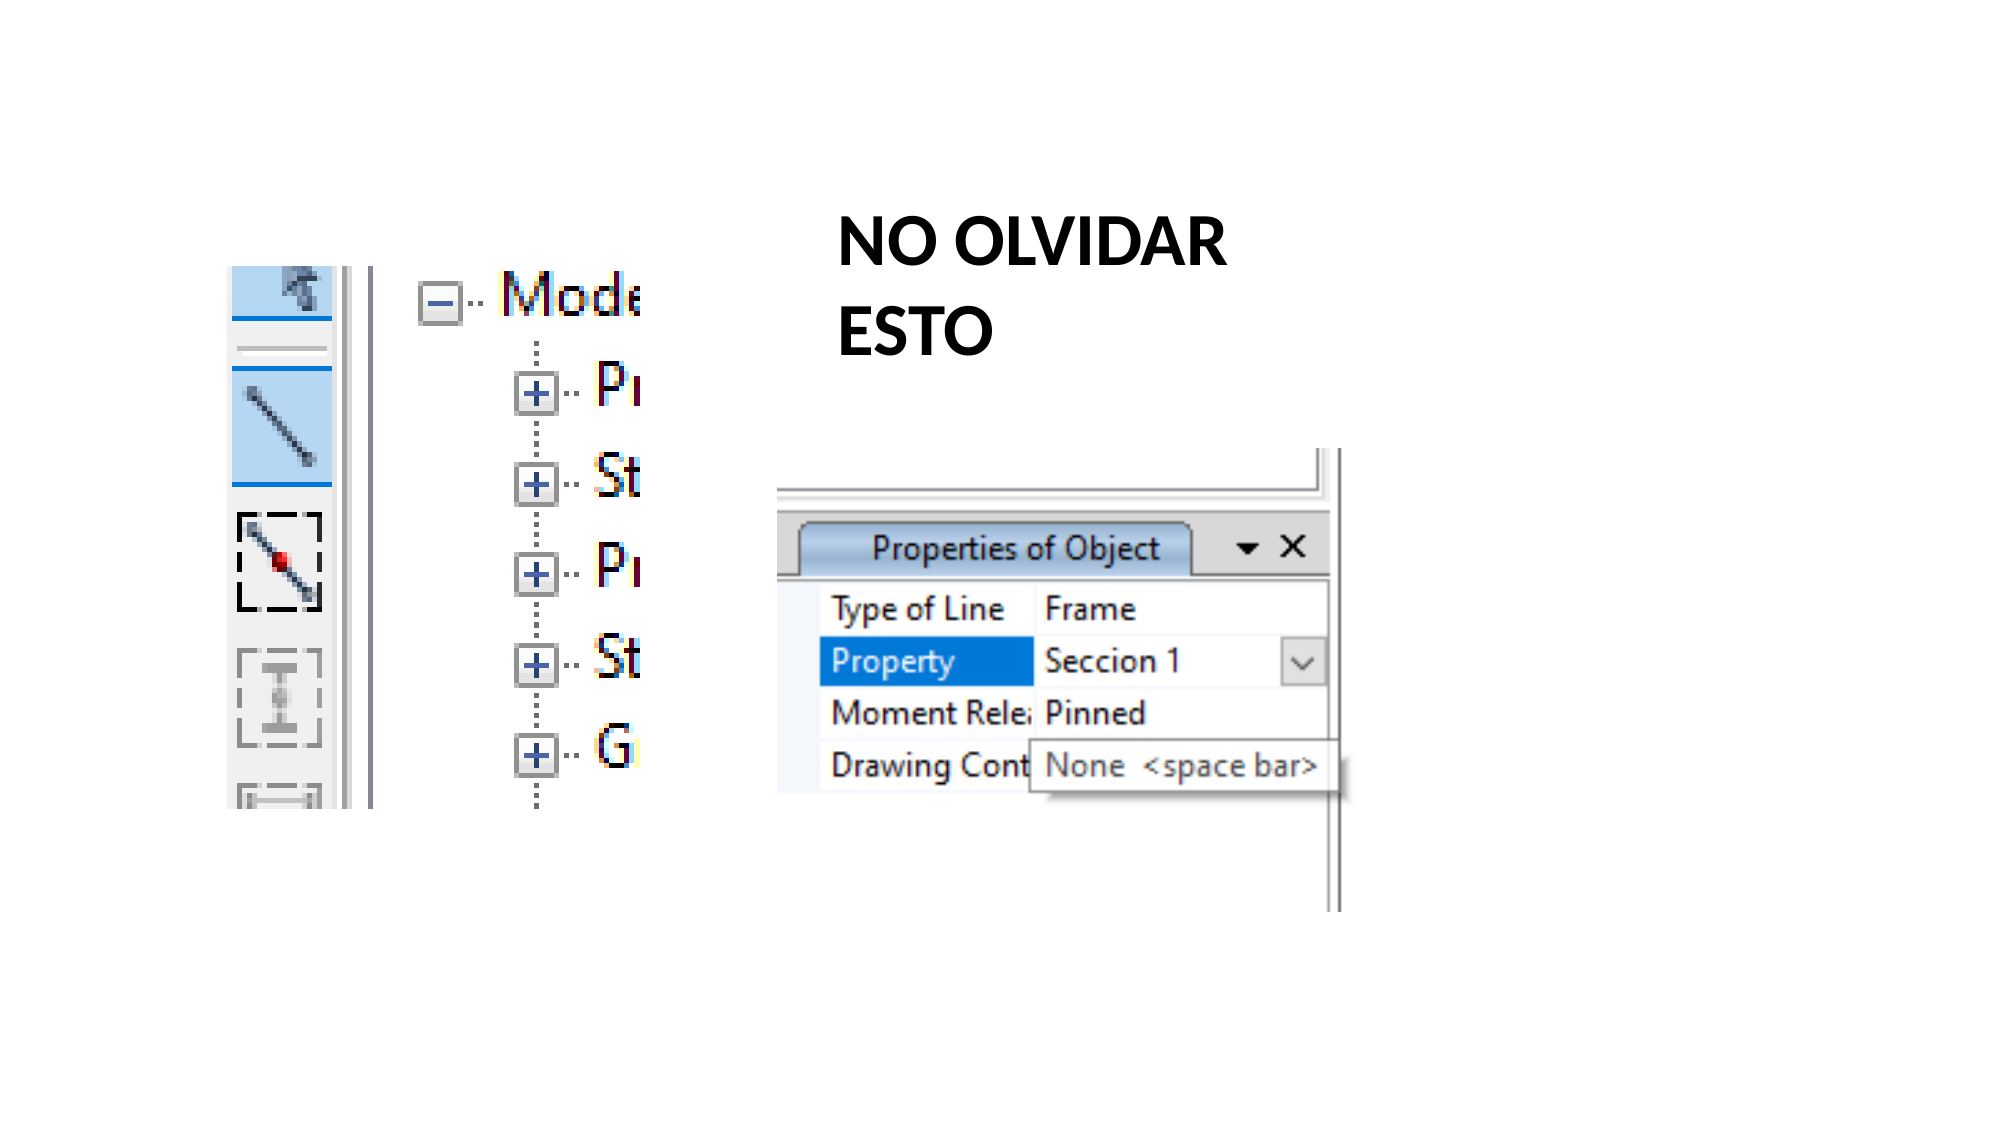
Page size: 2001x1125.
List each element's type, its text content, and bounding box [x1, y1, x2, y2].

picture [227, 266, 640, 809]
picture [777, 448, 1446, 912]
text_box NO OLVIDAR ESTO [822, 183, 1335, 378]
